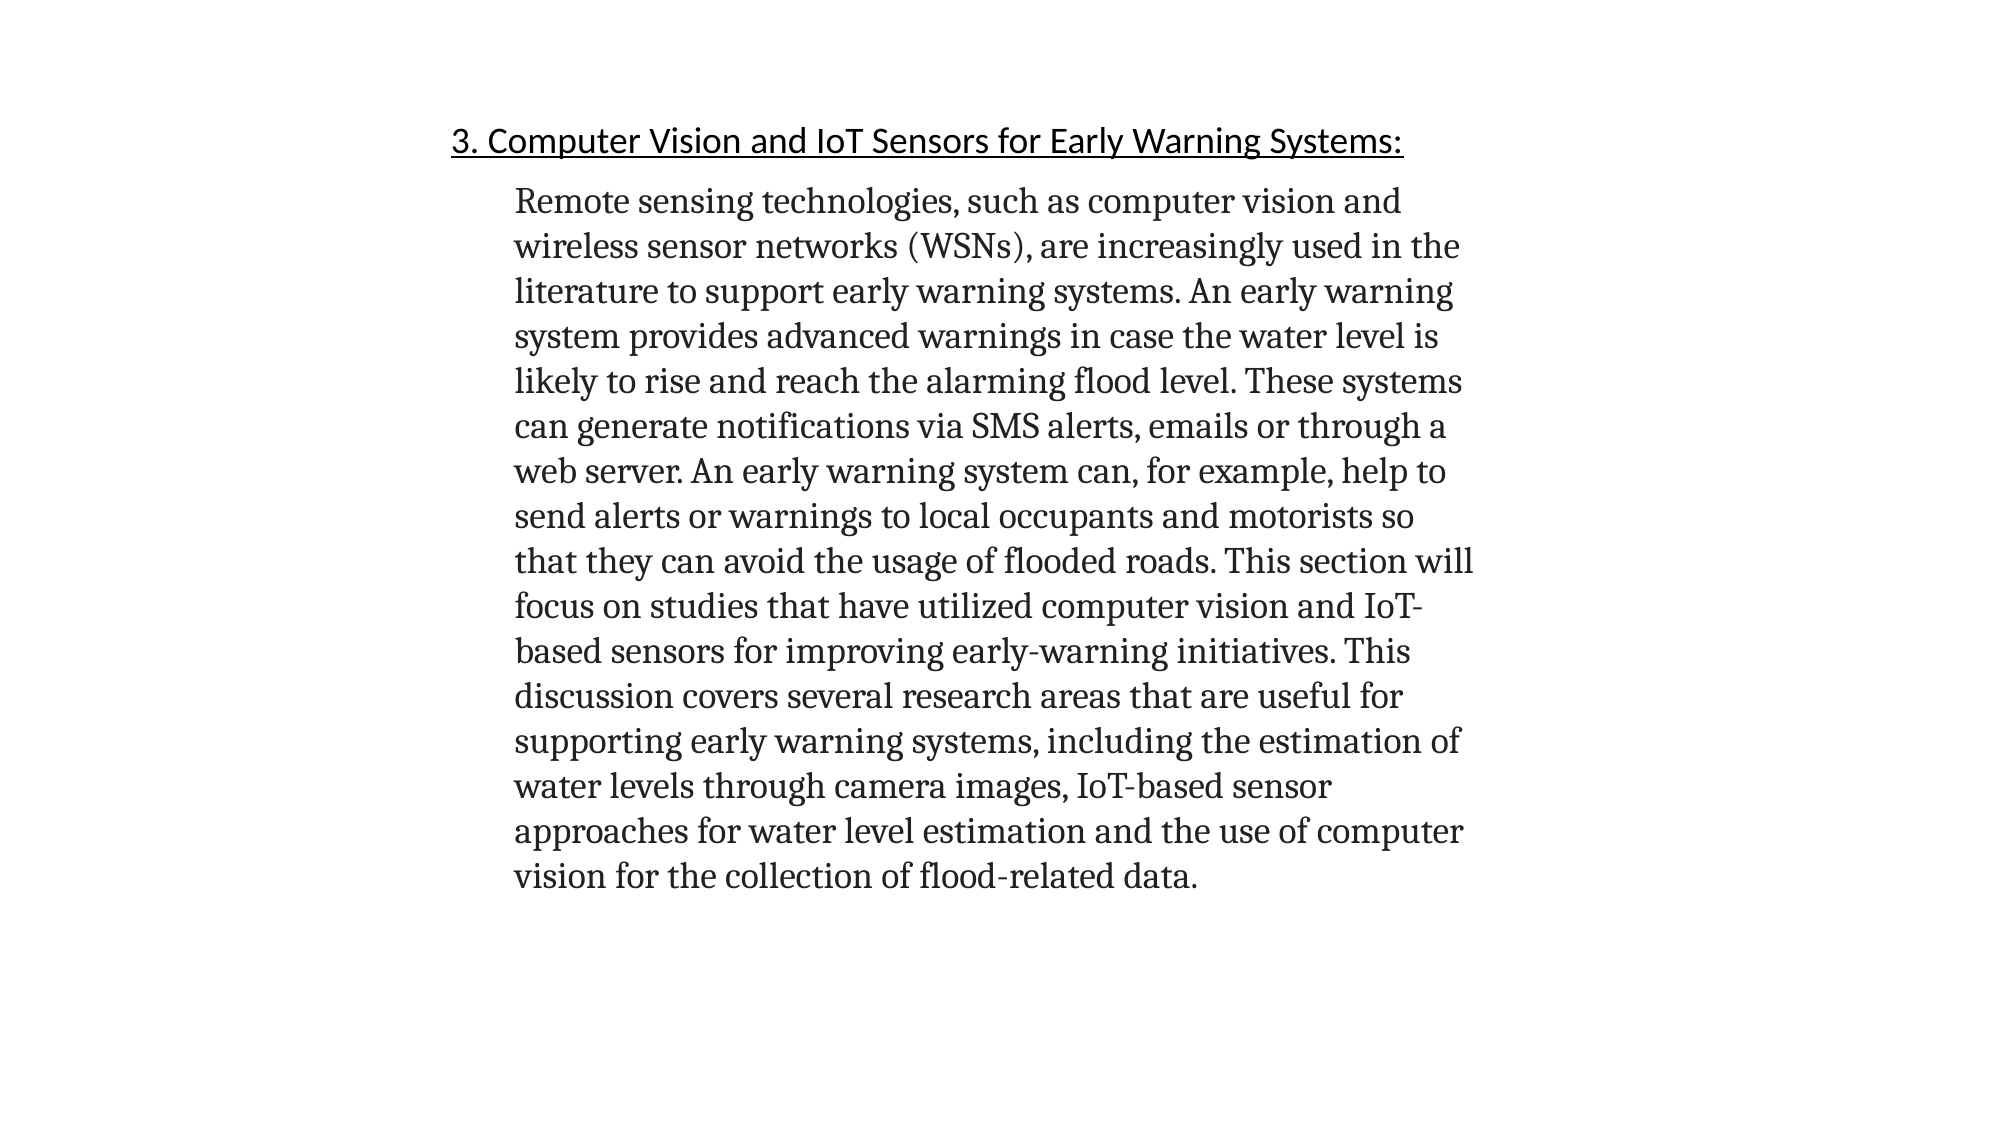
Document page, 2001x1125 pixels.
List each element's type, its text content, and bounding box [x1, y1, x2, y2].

text_box Remote sensing technologies, such as computer vision and wireless sensor networks (WSNs), are increasingly used in the literature to support early warning systems. An early warning system provides advanced warnings in case the water level is likely to rise and reach the alarming flood level. These systems can generate notifications via SMS alerts, emails or through a web server. An early warning system can, for example, help to send alerts or warnings to local occupants and motorists so that they can avoid the usage of flooded roads. This section will focus on studies that have utilized computer vision and IoT-based sensors for improving early-warning initiatives. This discussion covers several research areas that are useful for supporting early warning systems, including the estimation of water levels through camera images, IoT-based sensor approaches for water level estimation and the use of computer vision for the collection of flood-related data. [499, 169, 1500, 904]
text_box 3. Computer Vision and IoT Sensors for Early Warning Systems: [436, 108, 1782, 213]
